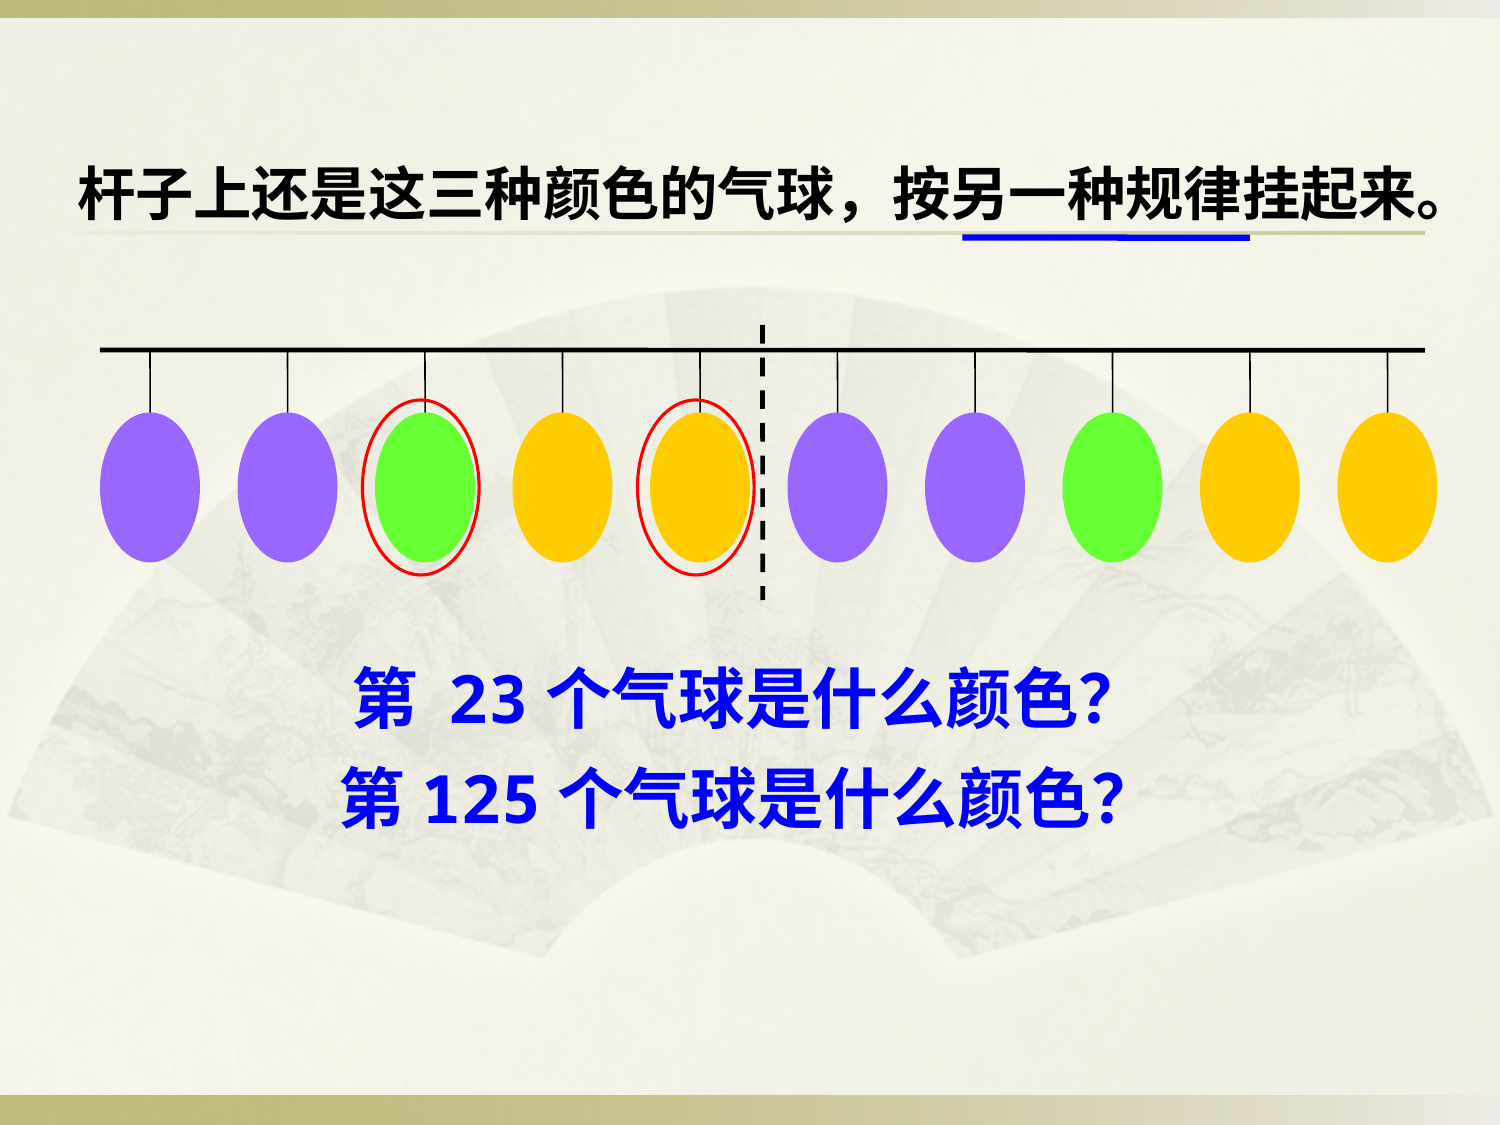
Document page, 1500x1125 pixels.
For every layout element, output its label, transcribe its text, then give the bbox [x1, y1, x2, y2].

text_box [1199, 349, 1301, 563]
text_box [637, 444, 645, 531]
text_box 第125个气球是什么颜色？ [323, 749, 1173, 845]
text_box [511, 349, 613, 563]
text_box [99, 349, 201, 563]
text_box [649, 349, 751, 563]
text_box [362, 444, 370, 531]
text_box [924, 349, 1026, 563]
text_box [236, 349, 338, 563]
text_box 第 23个气球是什么颜色？ [336, 649, 1161, 745]
text_box 杆子上还是这三种颜色的气球，按另一种规律挂起来。 [62, 150, 1475, 235]
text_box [1336, 349, 1438, 563]
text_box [374, 349, 476, 563]
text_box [1061, 349, 1163, 563]
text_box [786, 349, 888, 563]
